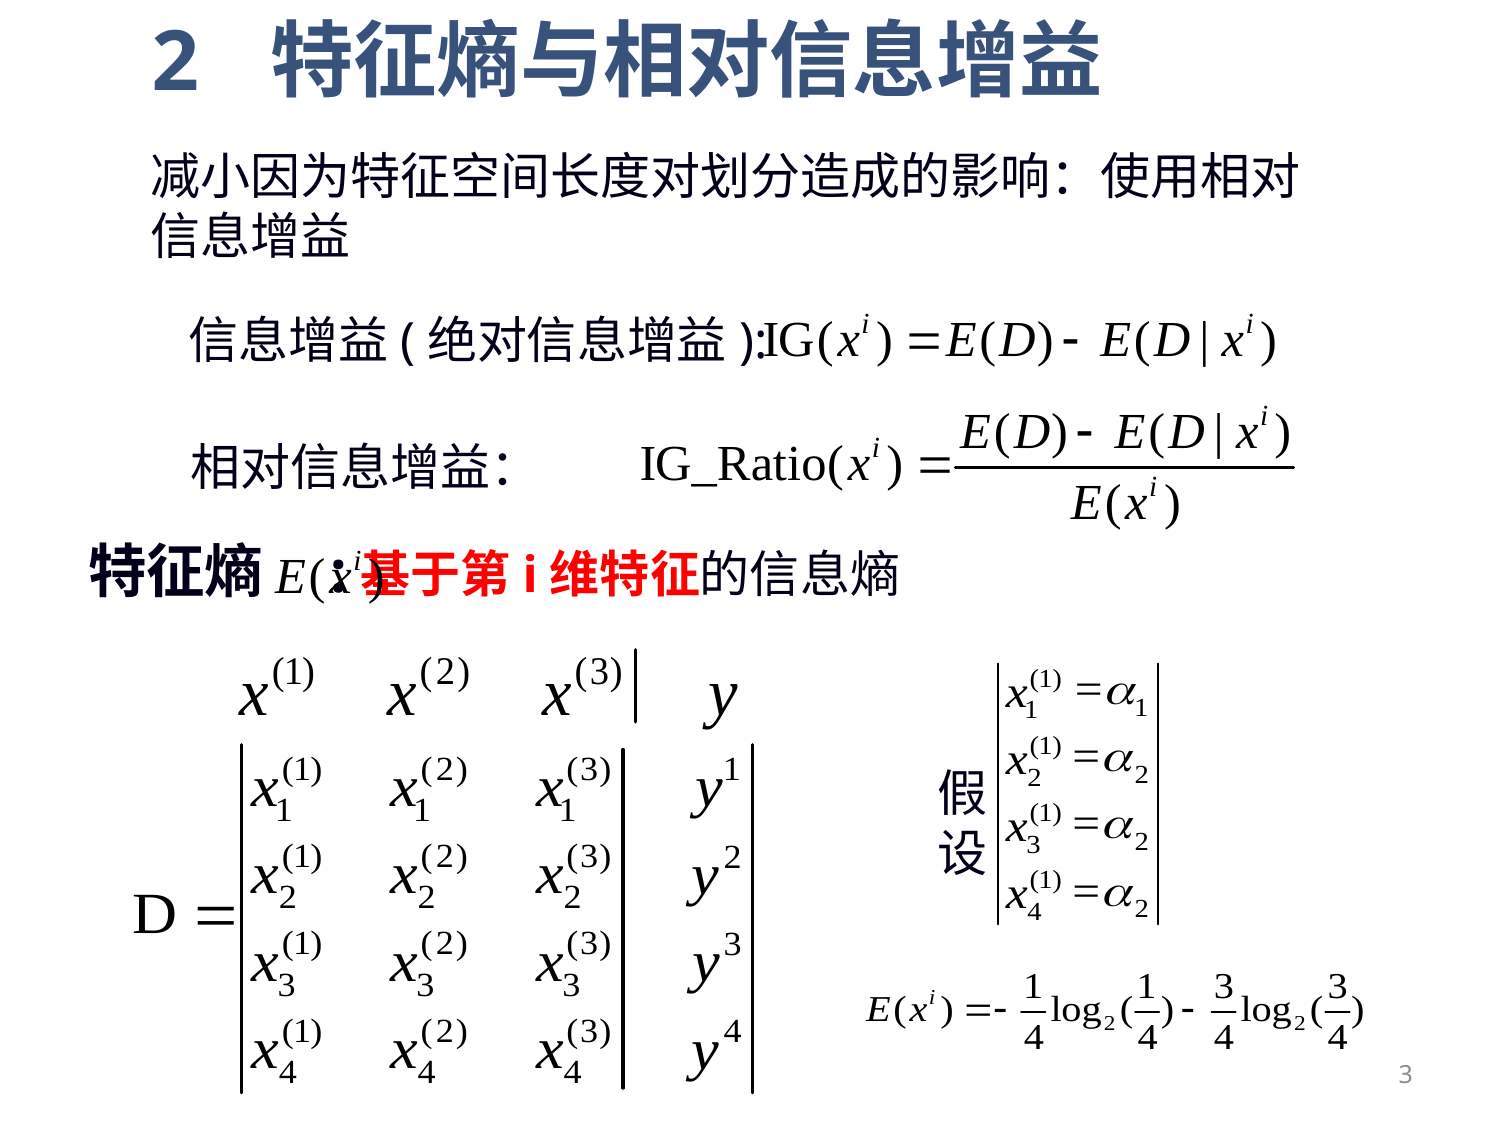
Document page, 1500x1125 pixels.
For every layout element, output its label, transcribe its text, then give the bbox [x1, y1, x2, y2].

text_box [172, 301, 1285, 378]
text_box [131, 657, 1366, 1096]
text_box 减小因为特征空间长度对划分造成的影响：使用相对信息增益 [135, 137, 1361, 272]
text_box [173, 391, 1306, 526]
title 2 特征熵与相对信息增益 [135, 19, 1449, 149]
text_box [73, 526, 1387, 657]
